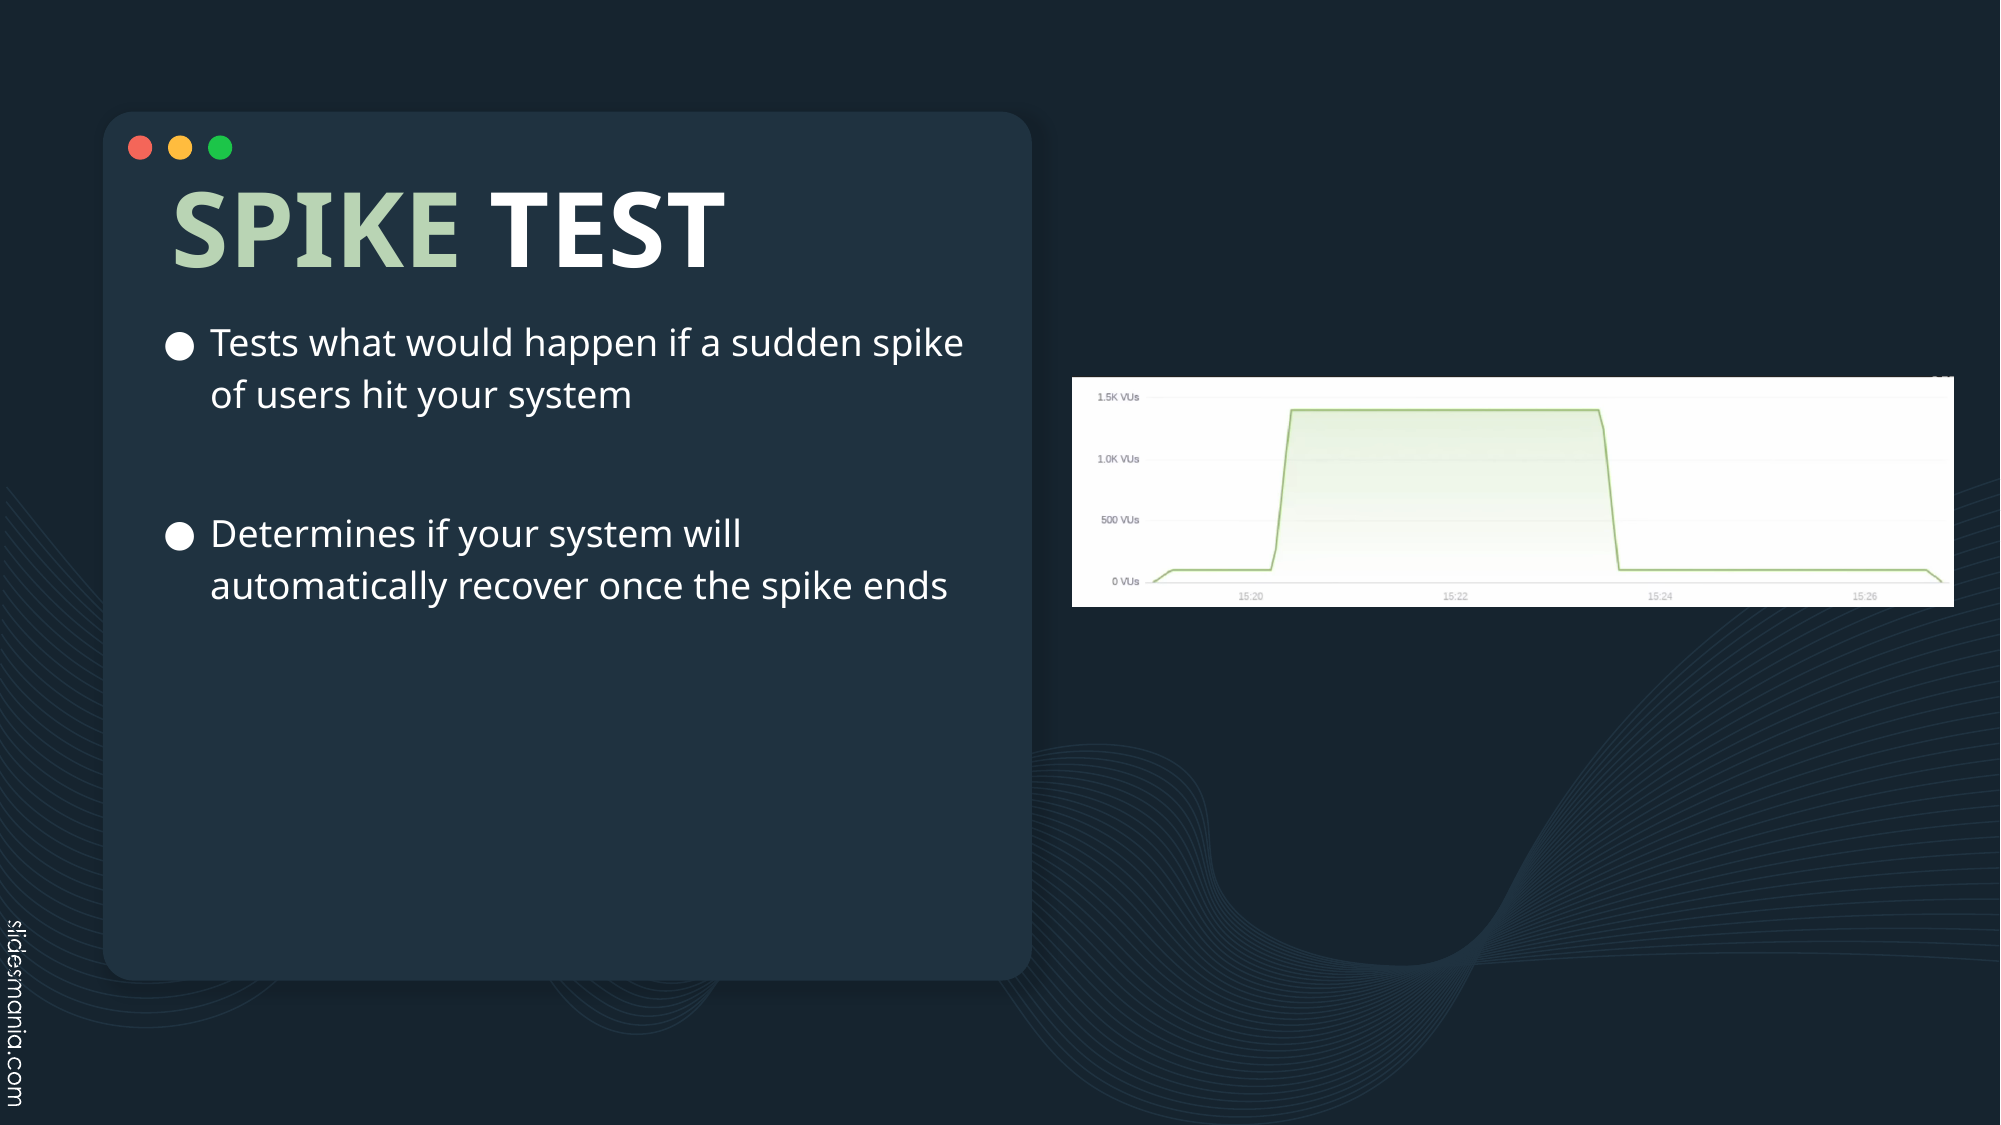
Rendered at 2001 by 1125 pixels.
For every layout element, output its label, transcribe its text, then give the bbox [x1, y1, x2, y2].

picture [1071, 376, 1955, 608]
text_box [127, 135, 233, 160]
title SPIKE TEST [151, 167, 1000, 506]
list Tests what would happen if a sudden spike of users hit your system Determines if your system will automatically recover once the spike ends [143, 292, 992, 631]
text_box [102, 111, 1032, 981]
